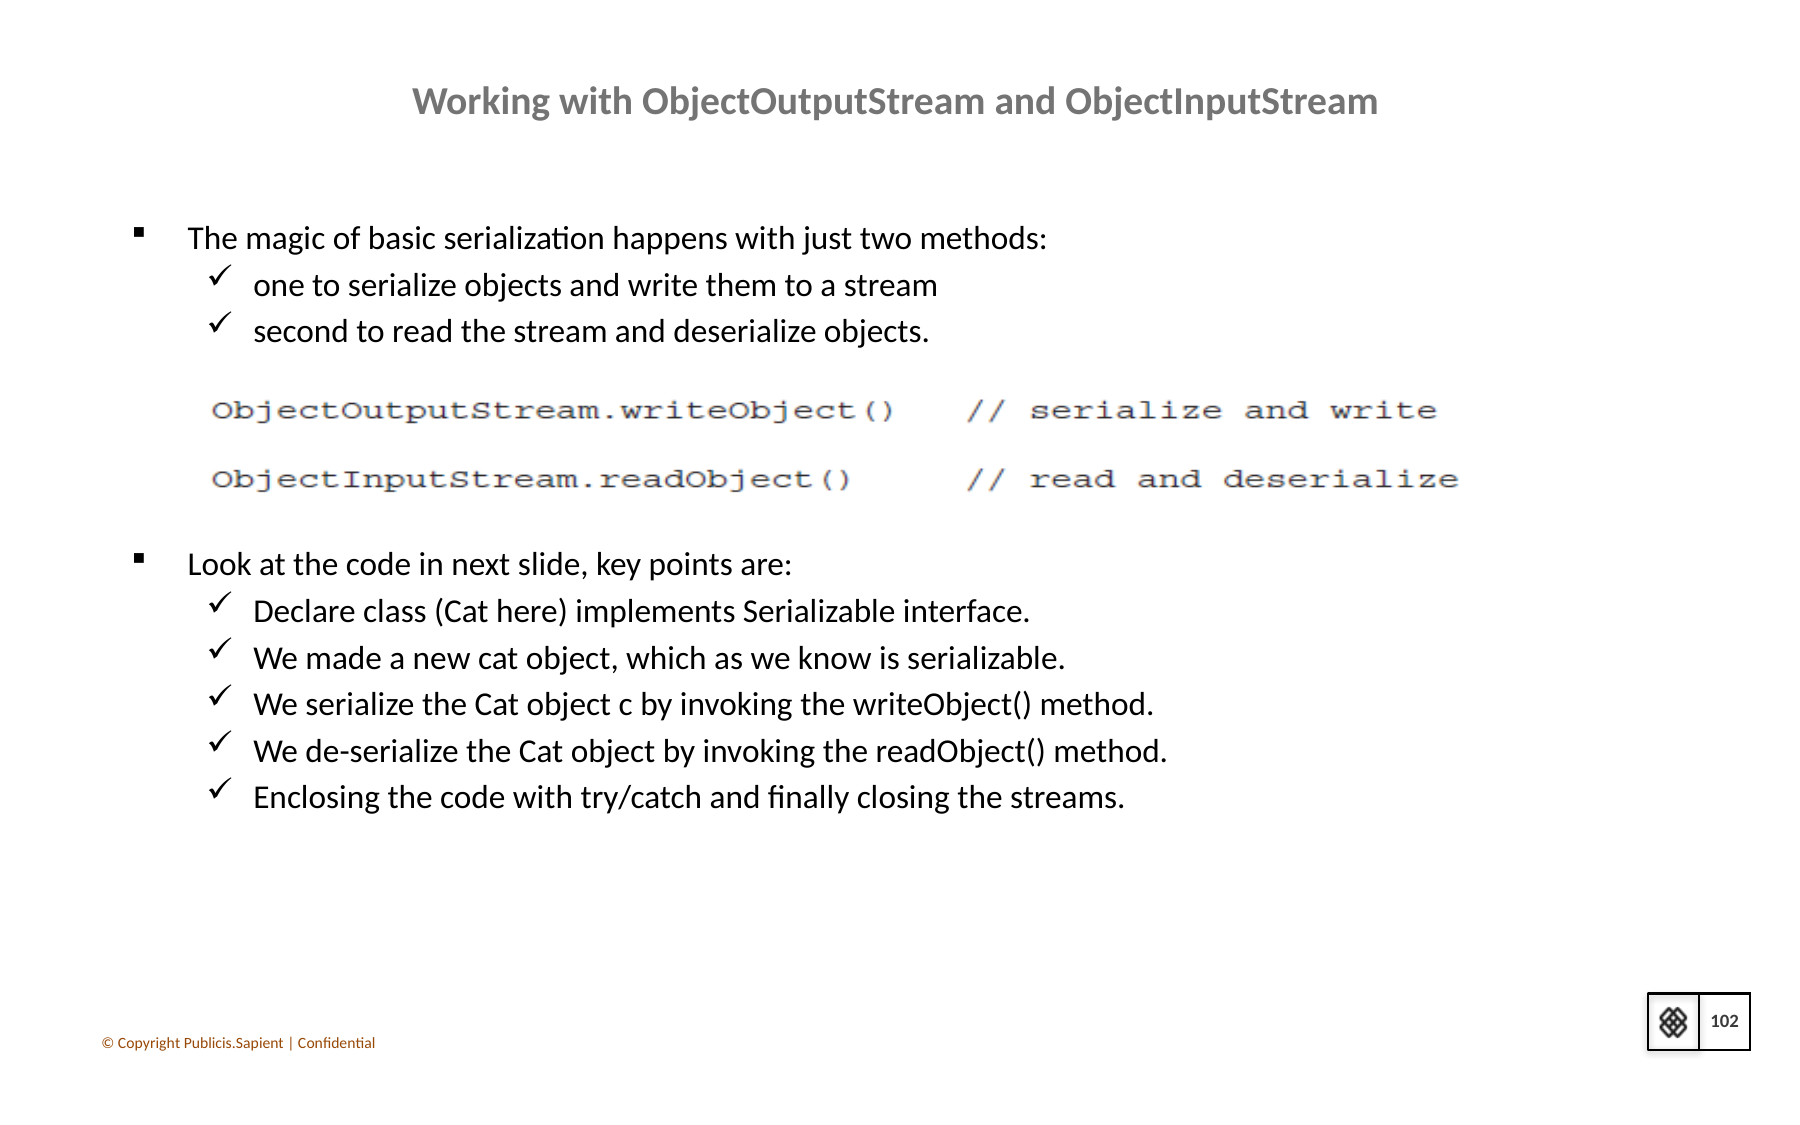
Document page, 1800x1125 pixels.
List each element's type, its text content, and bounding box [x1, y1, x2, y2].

text_box The magic of basic serialization happens with just two methods: one to serialize objects and write them to a stream second to read the stream and deserialize objects. Look at the code in next slide, key points are: Declare class (Cat here) implements Serializable interface. We made a new cat object, which as we know is serializable. We serialize the Cat object c by invoking the writeObject() method. We de-serialize the Cat object by invoking the readObject() method. Enclosing the code with try/catch and finally closing the streams. [116, 162, 1588, 925]
text_box Working with ObjectOutputStream and ObjectInputStream [375, 75, 1418, 147]
picture [174, 377, 1494, 526]
picture [1647, 993, 1698, 1051]
